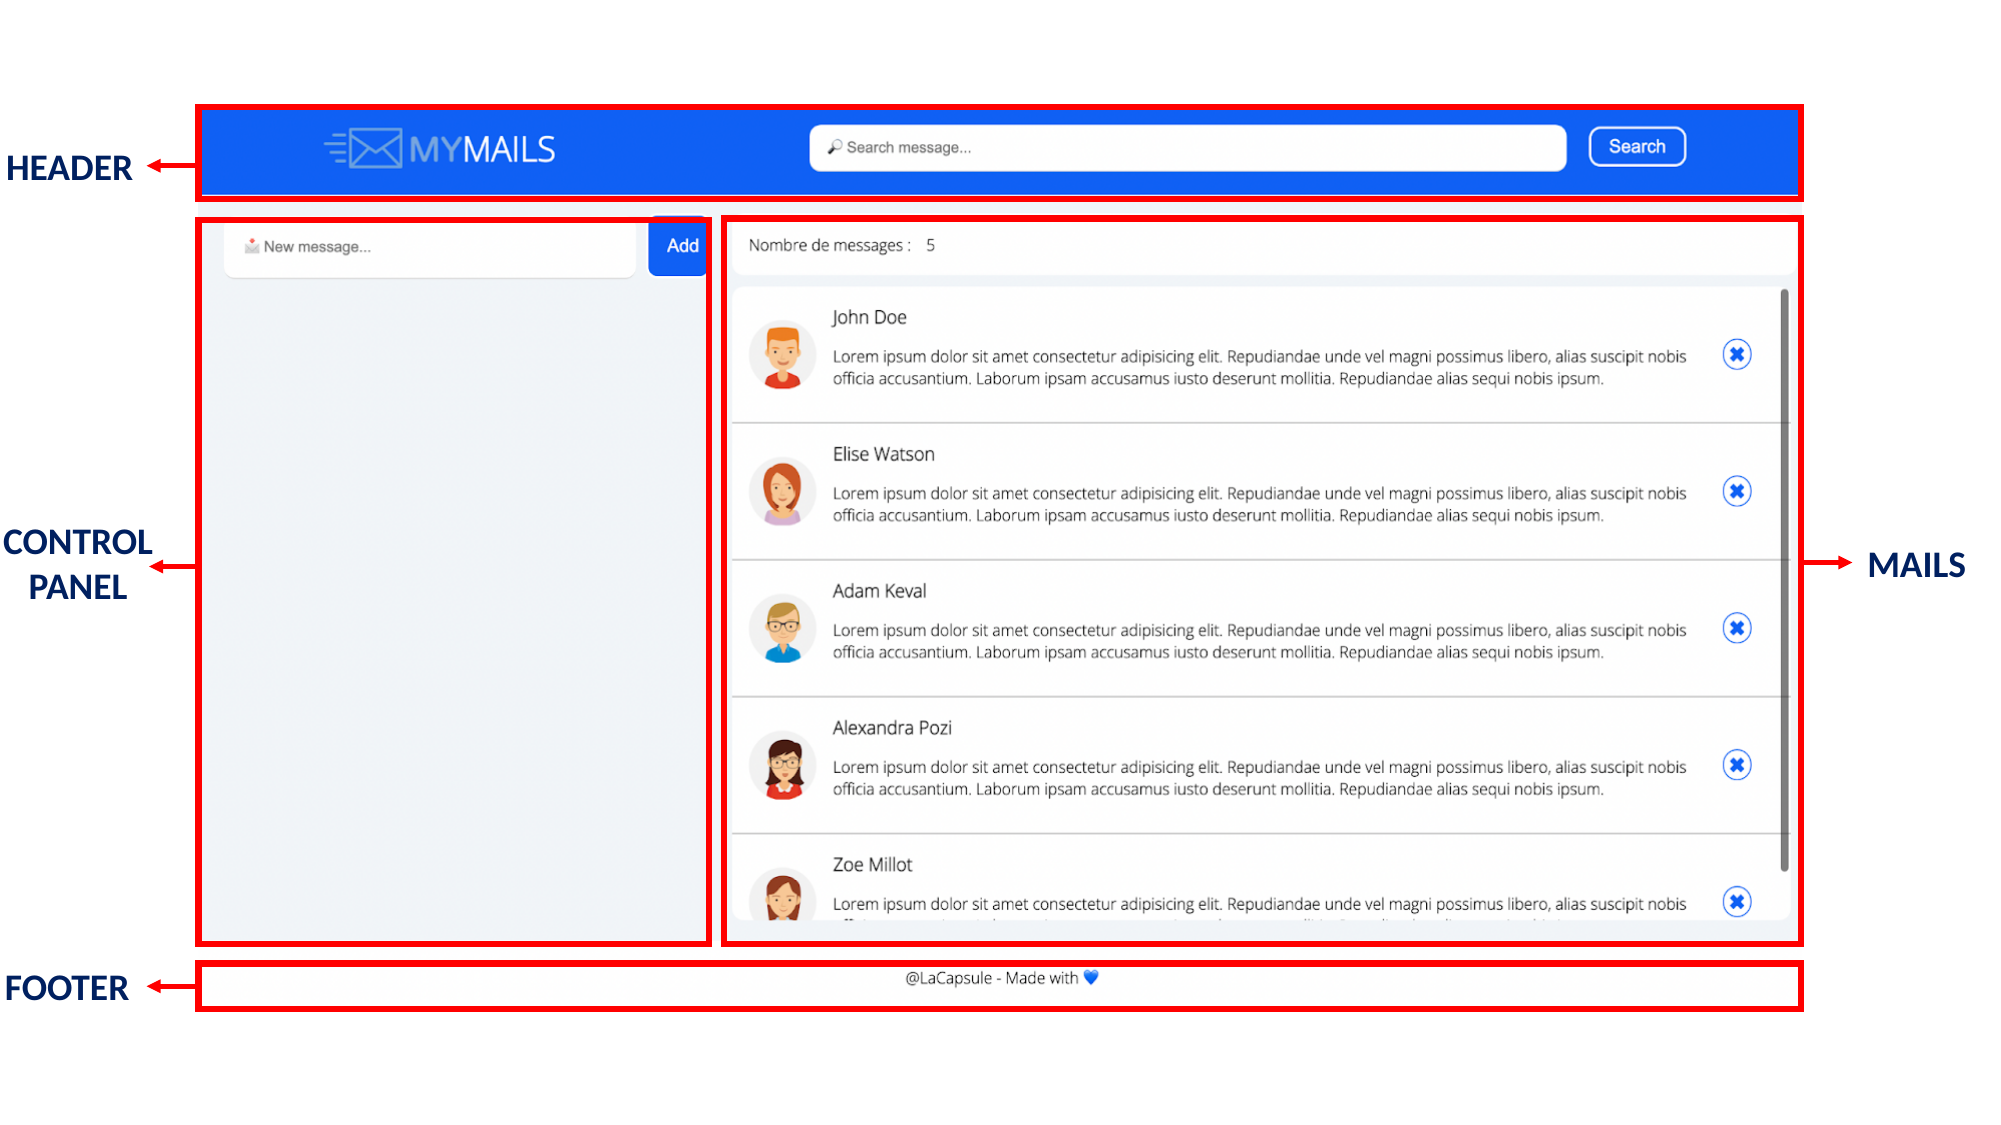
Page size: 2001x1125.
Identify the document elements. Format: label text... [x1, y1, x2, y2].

text_box MAILS [1852, 532, 2000, 592]
text_box HEADER [0, 135, 165, 196]
text_box FOOTER [0, 955, 164, 1016]
text_box CONTROL PANEL [0, 509, 182, 660]
picture [198, 106, 1802, 1009]
